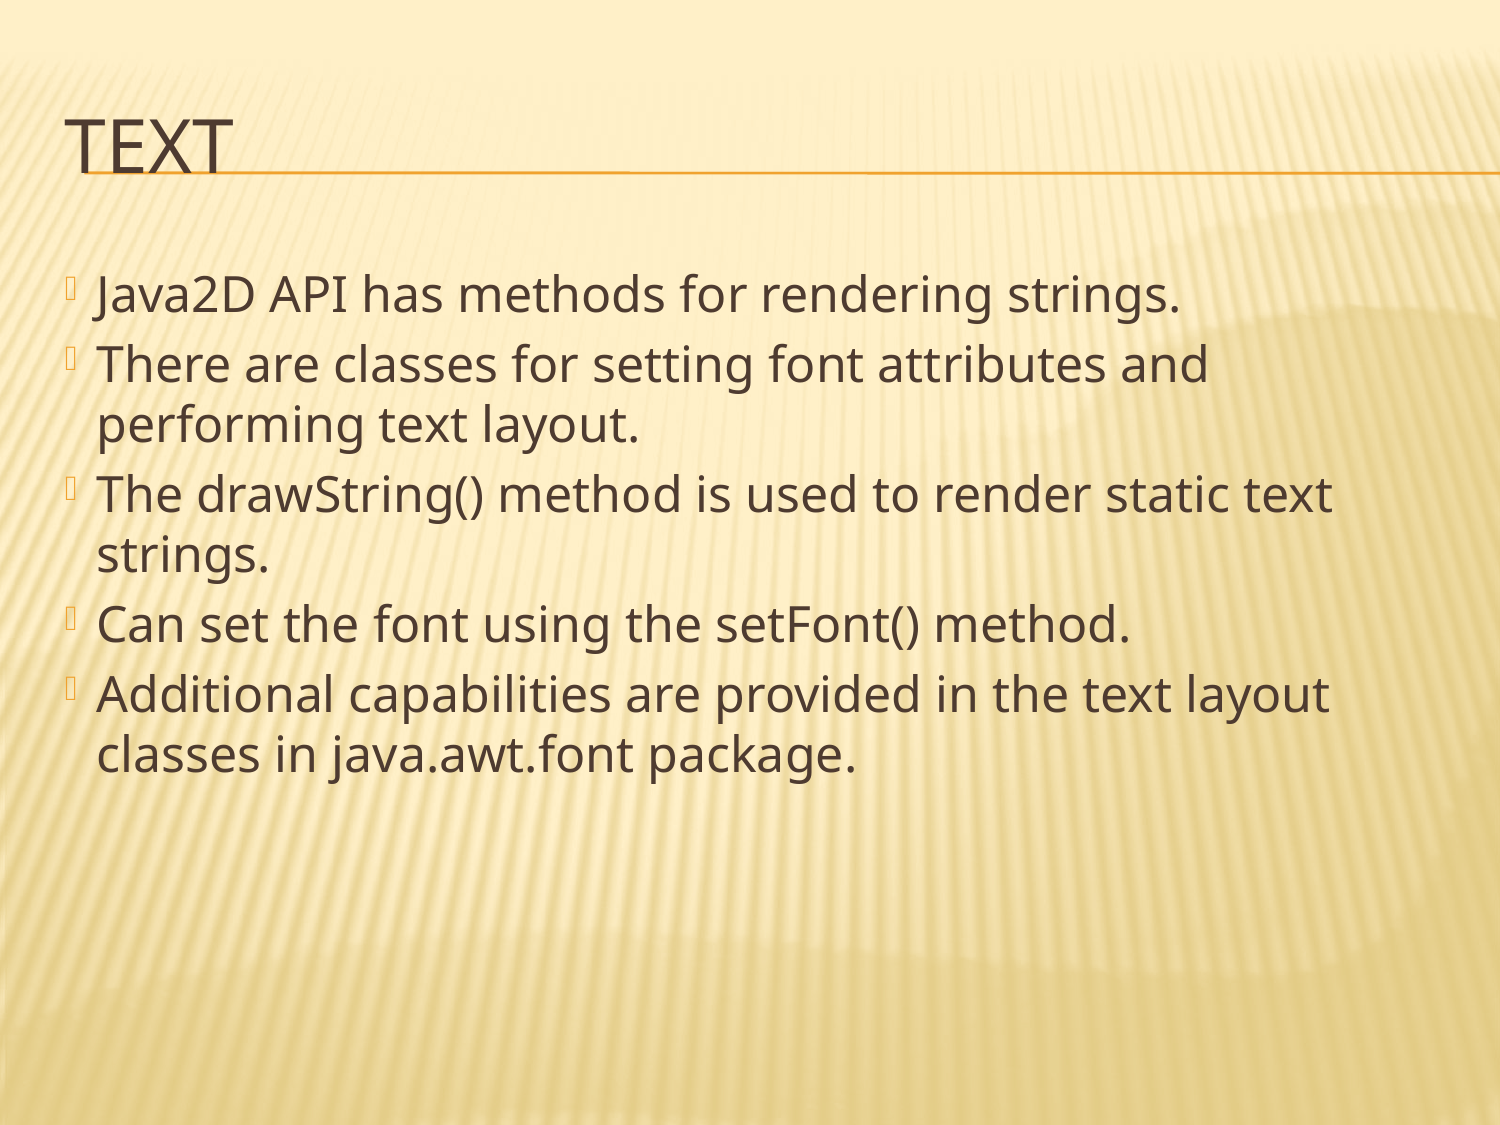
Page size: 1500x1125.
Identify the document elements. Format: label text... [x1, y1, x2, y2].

list Java2D API has methods for rendering strings. There are classes for setting font attributes and performing text layout. The drawString() method is used to render static text strings. Can set the font using the setFont() method. Additional capabilities are provided in the text layout classes in java.awt.font package. [50, 254, 1475, 998]
title text [50, 75, 1475, 213]
